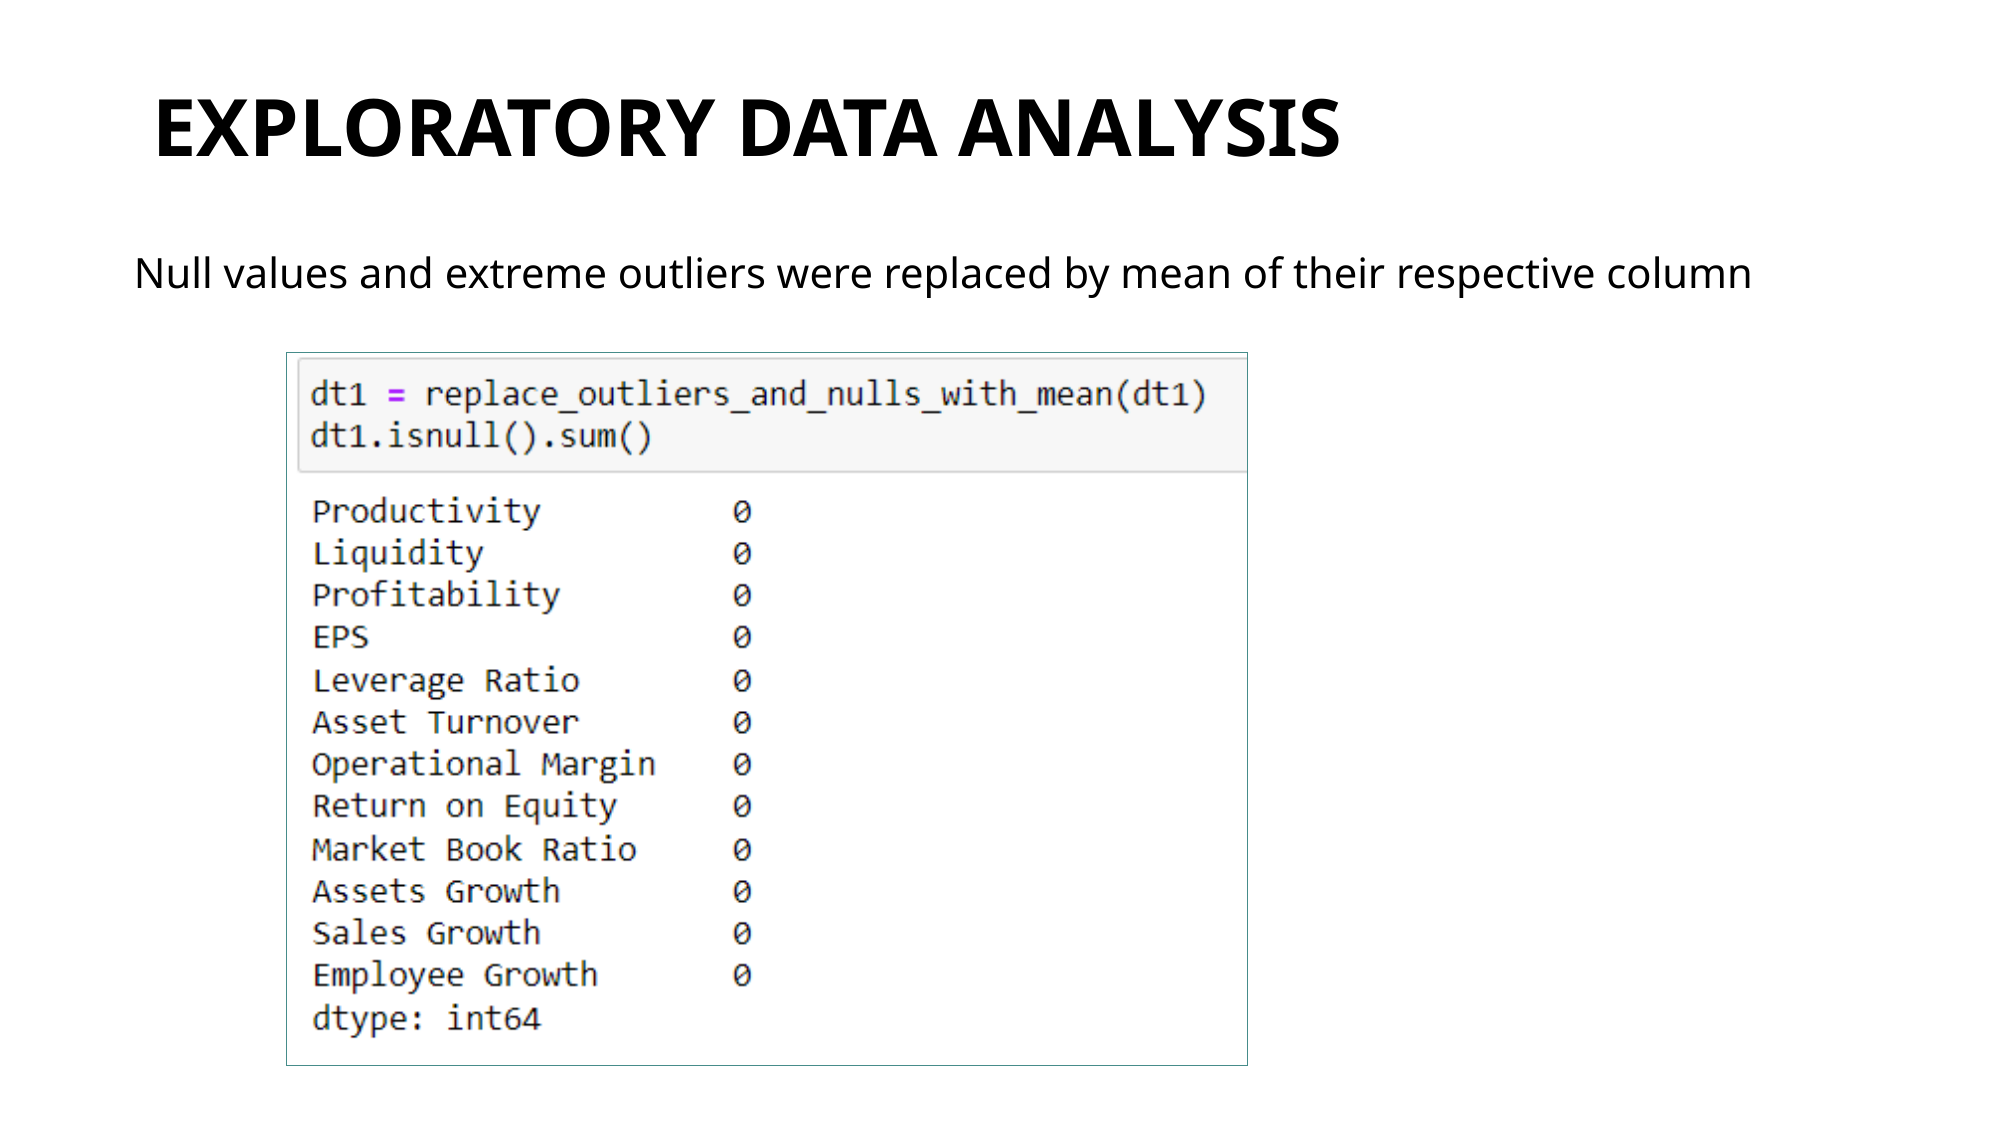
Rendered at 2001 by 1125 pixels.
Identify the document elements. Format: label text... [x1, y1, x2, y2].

picture [286, 352, 1248, 1066]
text_box Null values and extreme outliers were replaced by mean of their respective column [119, 239, 1769, 305]
title Exploratory Data analysis [137, 22, 1863, 240]
